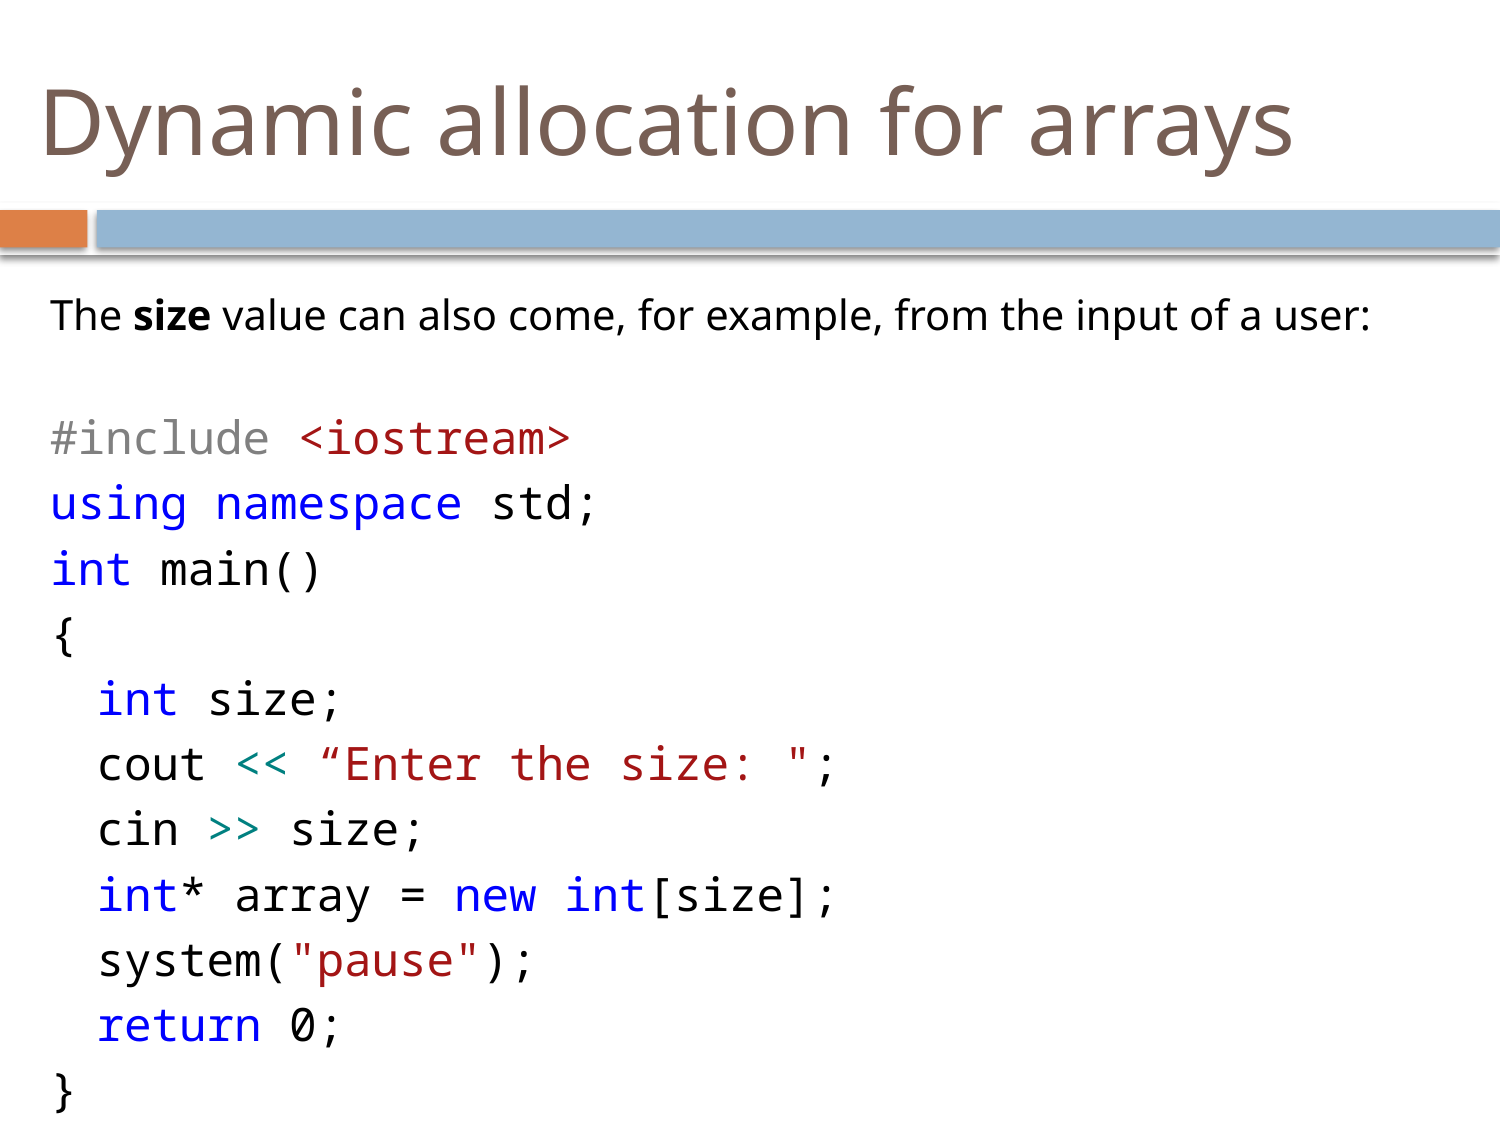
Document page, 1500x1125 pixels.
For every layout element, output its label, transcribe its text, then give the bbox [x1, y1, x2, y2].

list The size value can also come, for example, from the input of a user: #include <iostream> using namespace std; int main() { int size; cout << “Enter the size: "; cin >> size; int* array = new int[size]; system("pause"); return 0; } [35, 281, 1500, 1125]
title Dynamic allocation for arrays [23, 37, 1500, 200]
